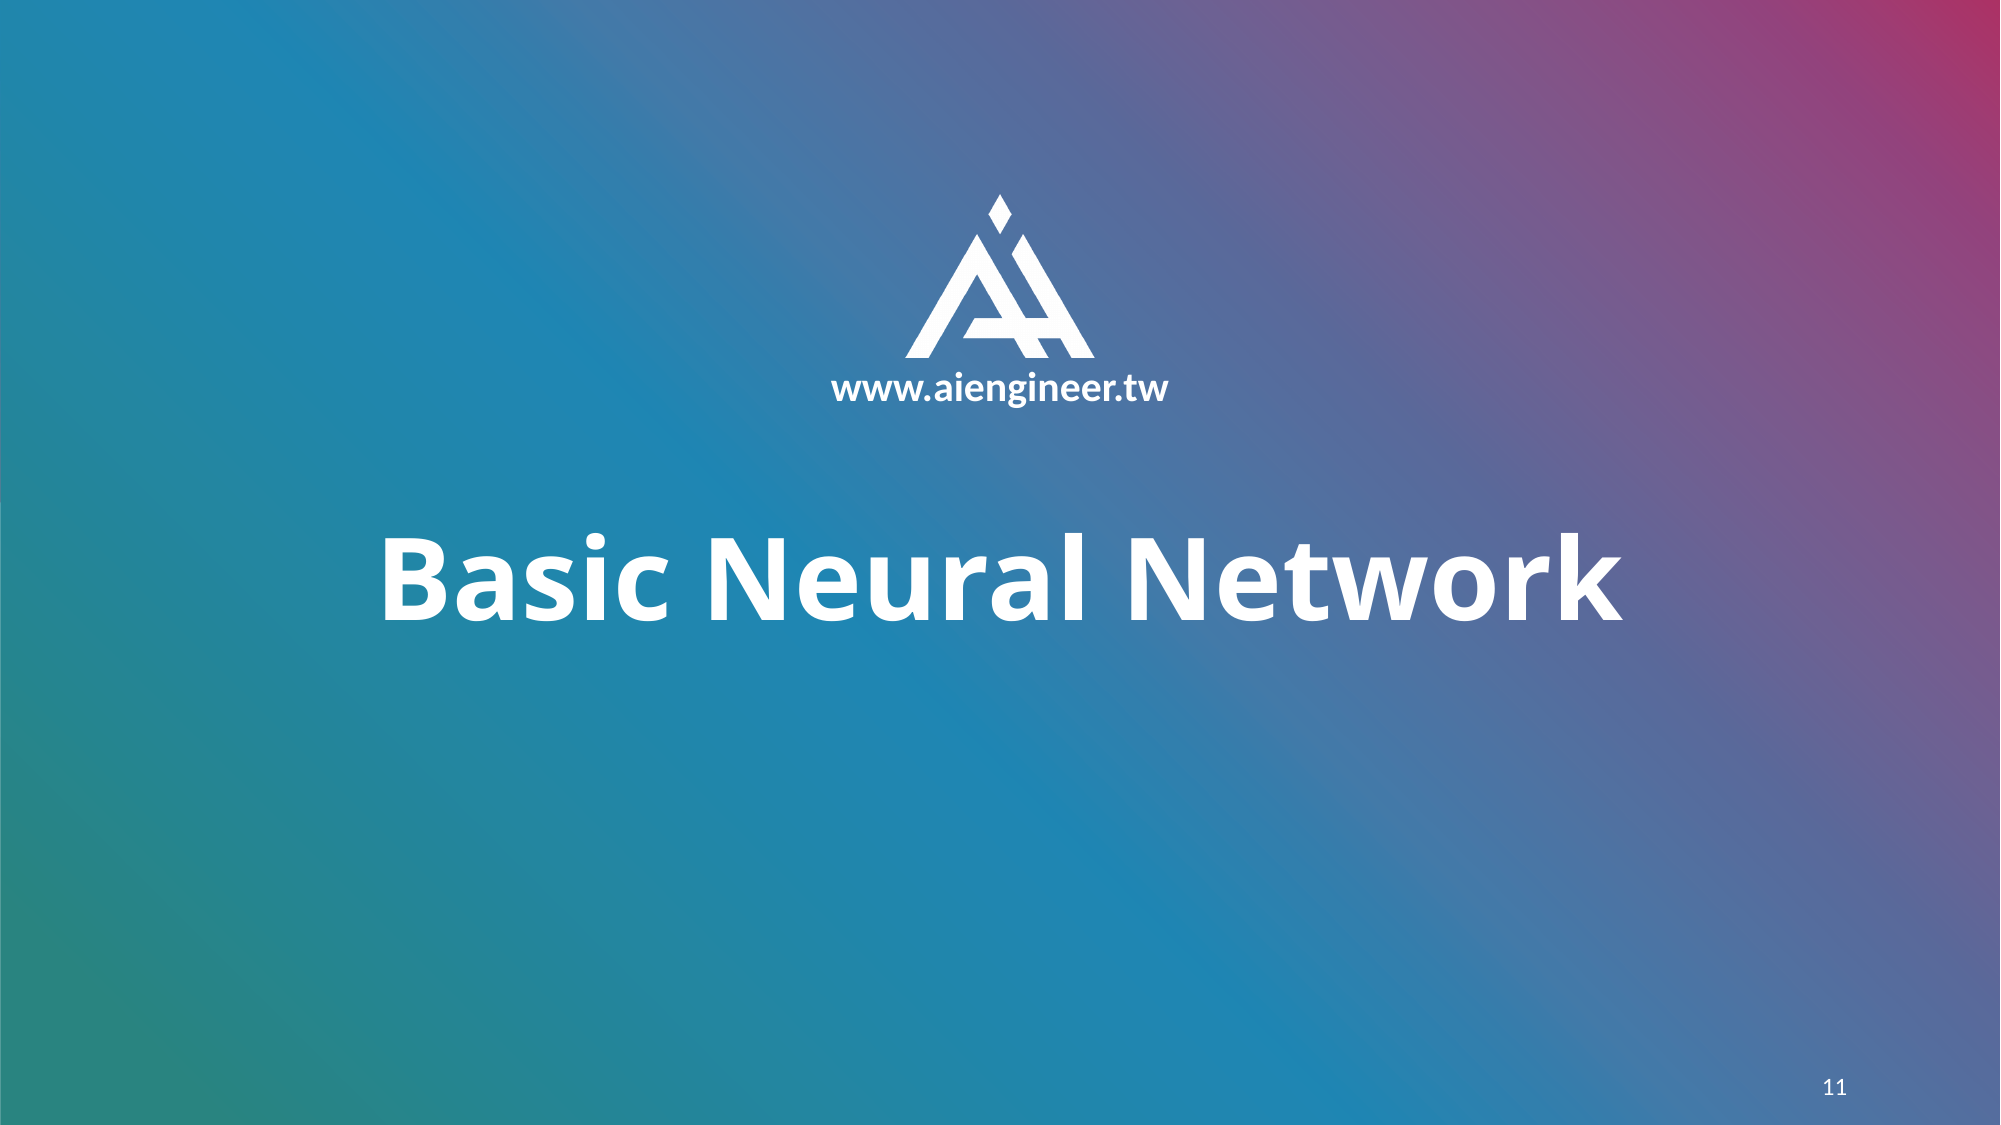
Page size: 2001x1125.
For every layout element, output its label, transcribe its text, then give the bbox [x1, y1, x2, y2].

picture [0, 0, 2000, 1125]
slide_number 11 [1412, 1055, 1863, 1116]
title Basic Neural Network [137, 447, 1863, 720]
